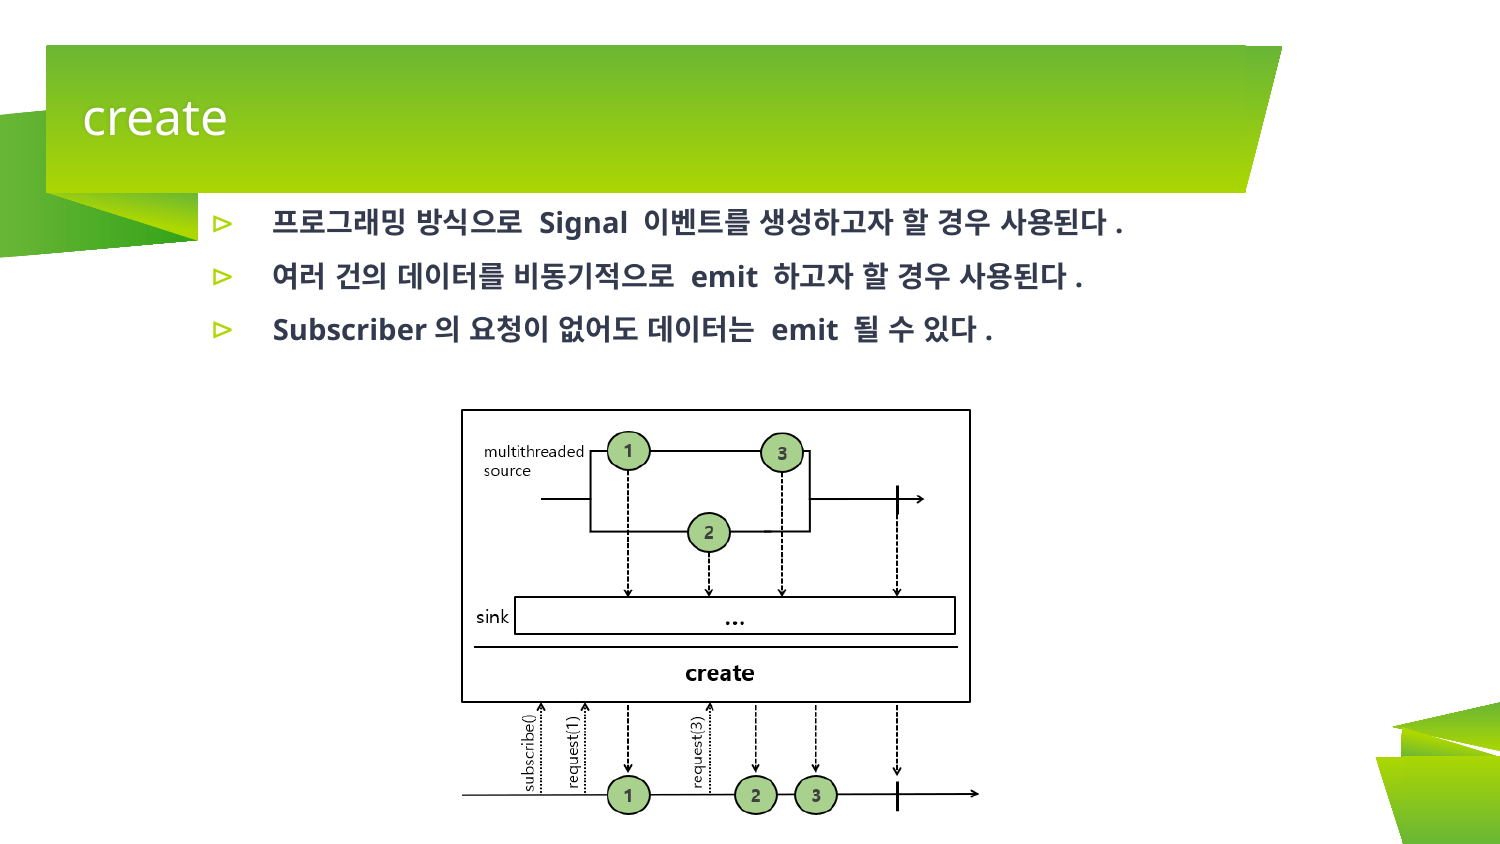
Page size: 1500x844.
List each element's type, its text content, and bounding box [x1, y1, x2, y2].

title create [82, 45, 1268, 193]
text_box Subscriber의 요청이 없어도 데이터는 emit 될 수 있다. [197, 306, 1423, 387]
picture [443, 401, 996, 827]
text_box 여러 건의 데이터를 비동기적으로 emit 하고자 할 경우 사용된다. [197, 252, 1423, 306]
text_box 프로그래밍 방식으로 Signal 이벤트를 생성하고자 할 경우 사용된다. [197, 199, 1423, 252]
